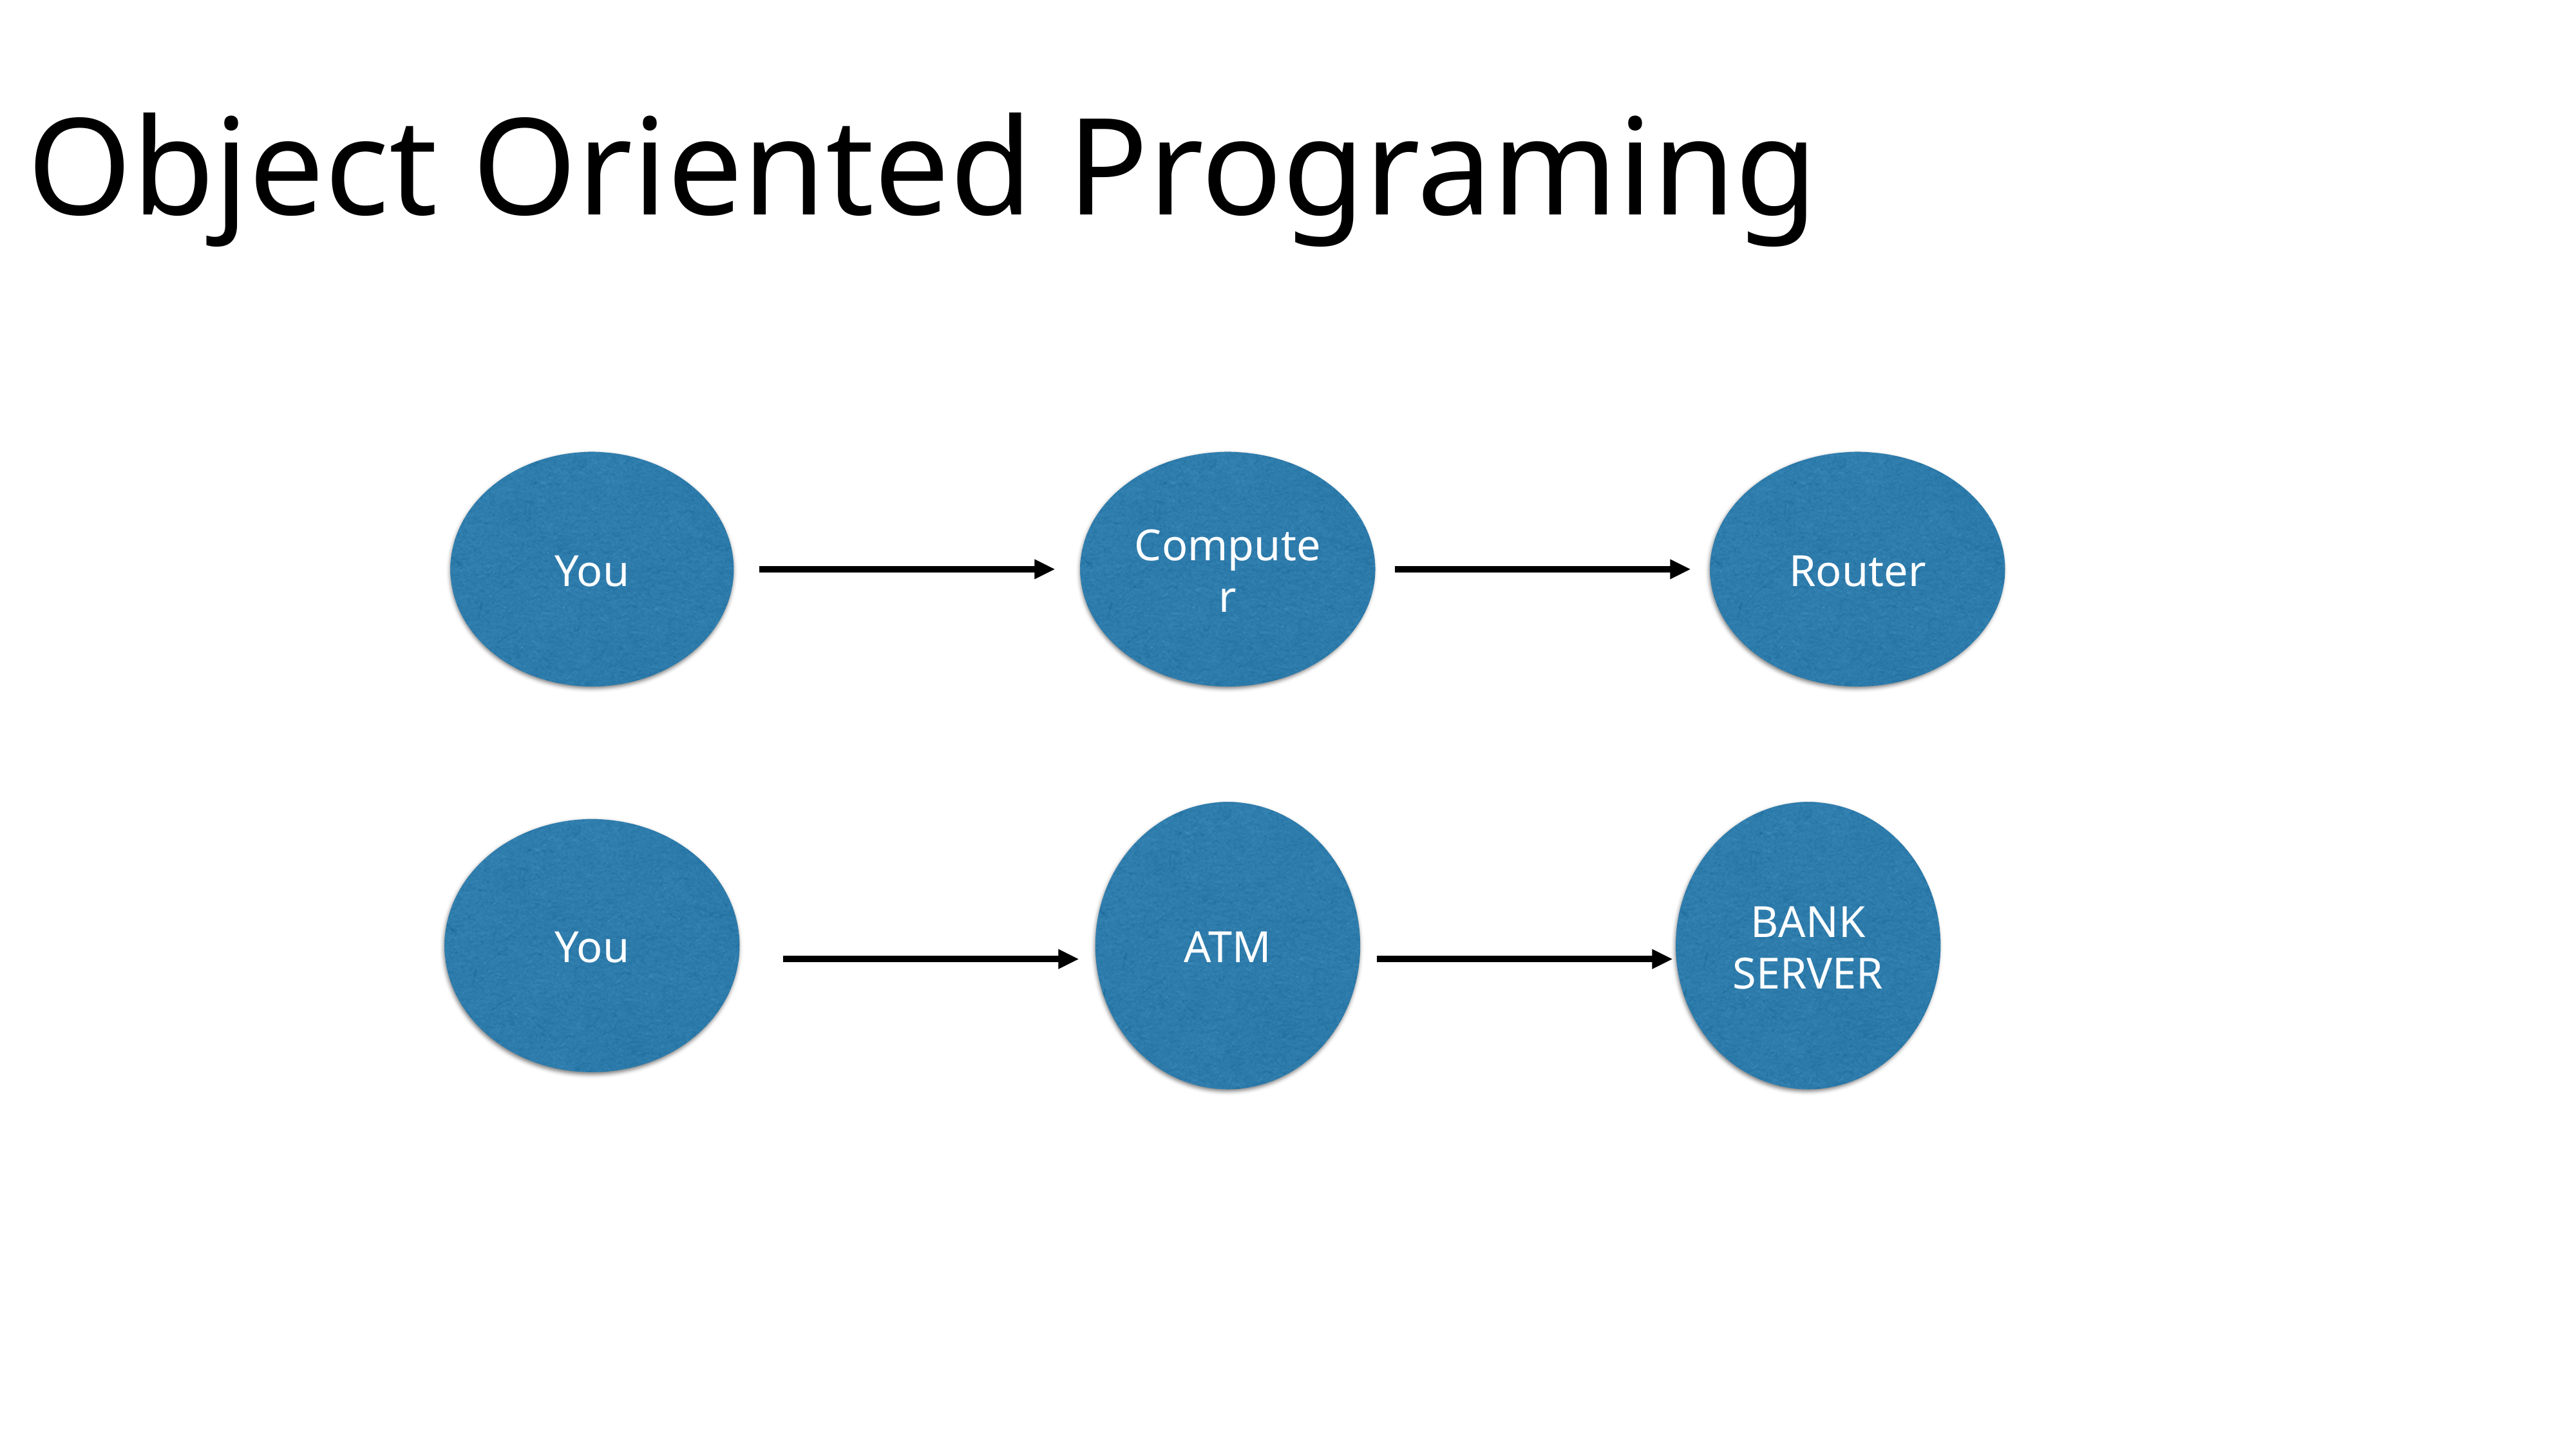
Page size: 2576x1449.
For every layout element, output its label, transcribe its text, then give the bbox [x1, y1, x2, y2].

text_box Computer [1080, 451, 1376, 687]
text_box [1395, 565, 1690, 574]
text_box You [450, 451, 734, 687]
text_box You [444, 819, 740, 1072]
text_box Router [1710, 451, 2005, 687]
text_box ATM [1095, 802, 1361, 1090]
text_box BANK SERVER [1676, 802, 1941, 1090]
text_box [1377, 955, 1672, 963]
text_box [783, 955, 1079, 963]
text_box Object Oriented Programing [22, 75, 1824, 247]
text_box [759, 565, 1055, 574]
